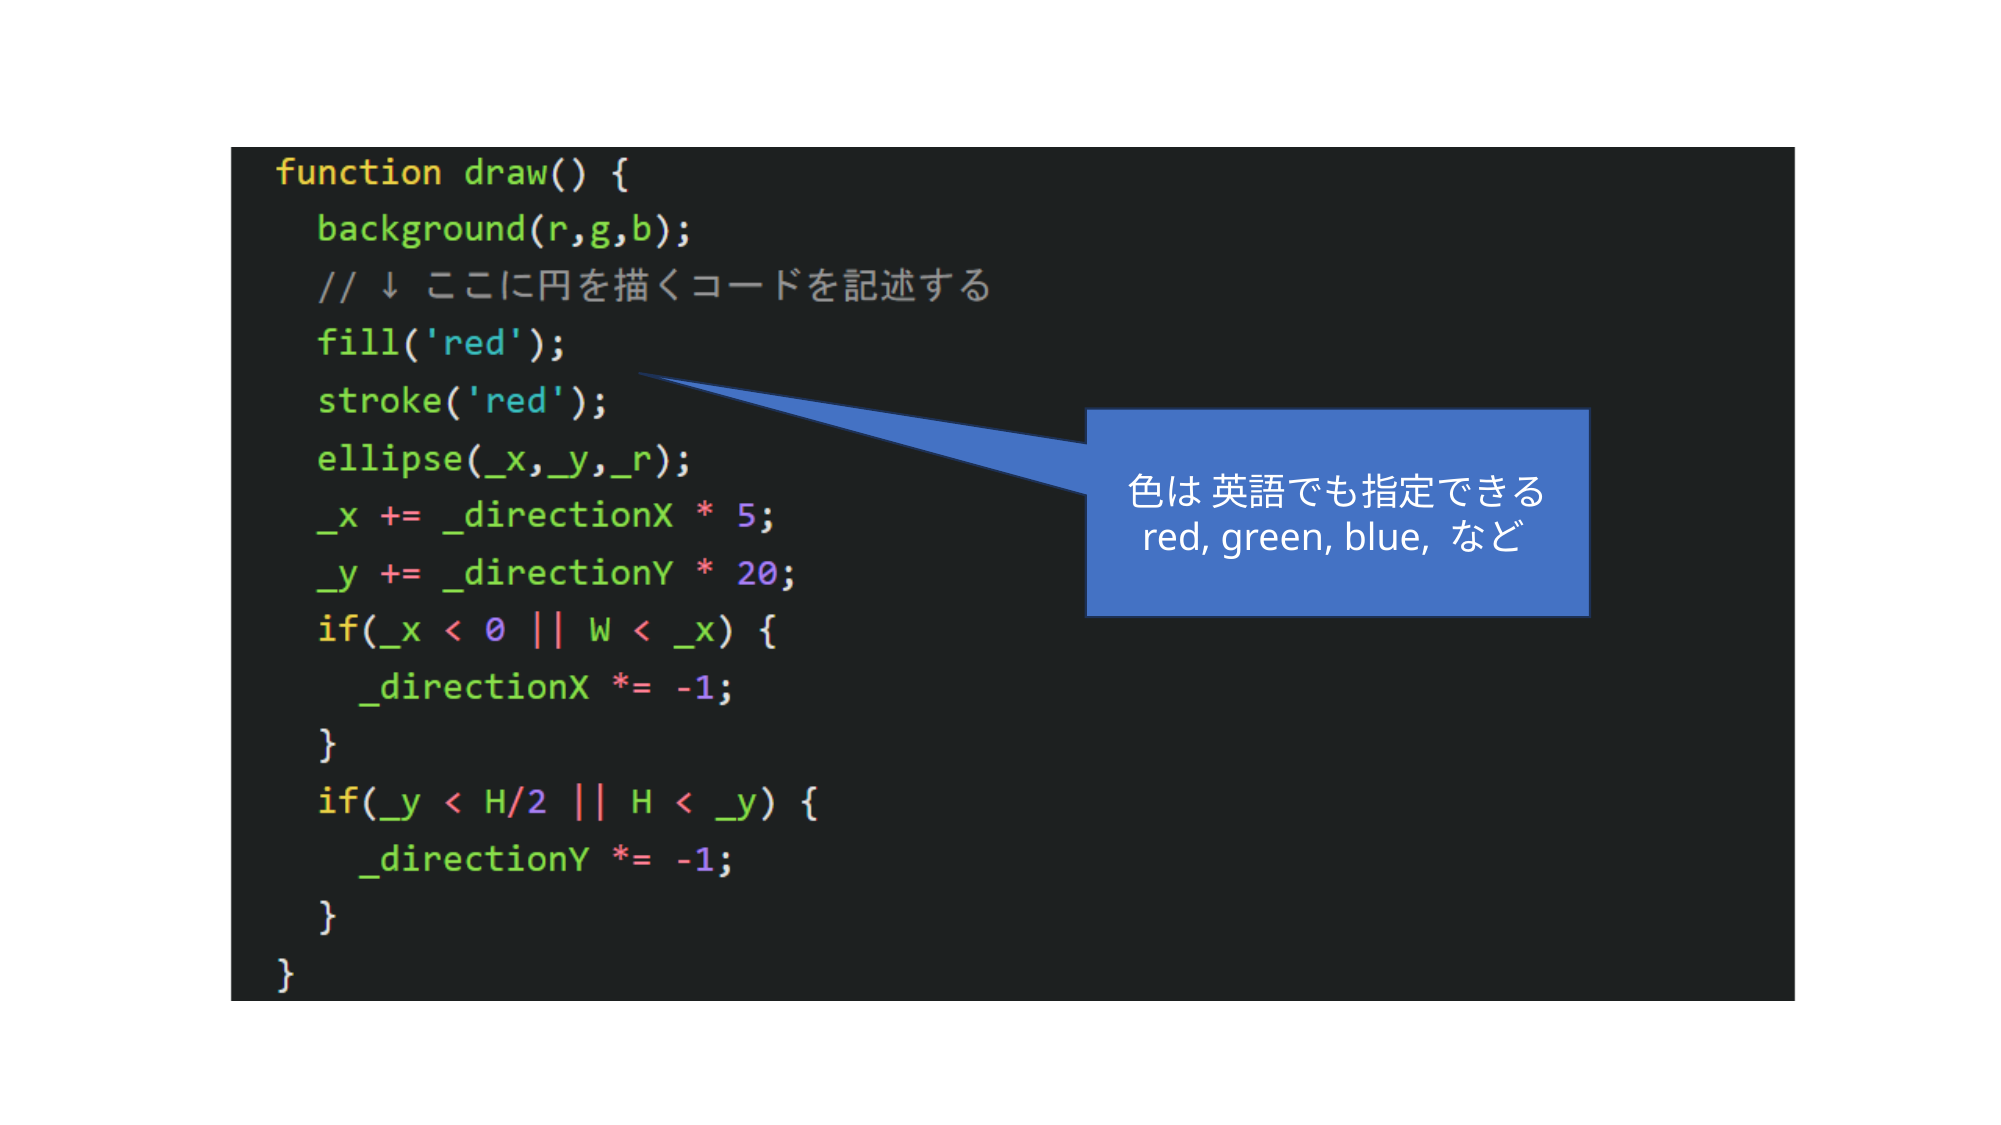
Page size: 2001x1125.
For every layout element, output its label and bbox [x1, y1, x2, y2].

picture [222, 147, 1803, 1001]
